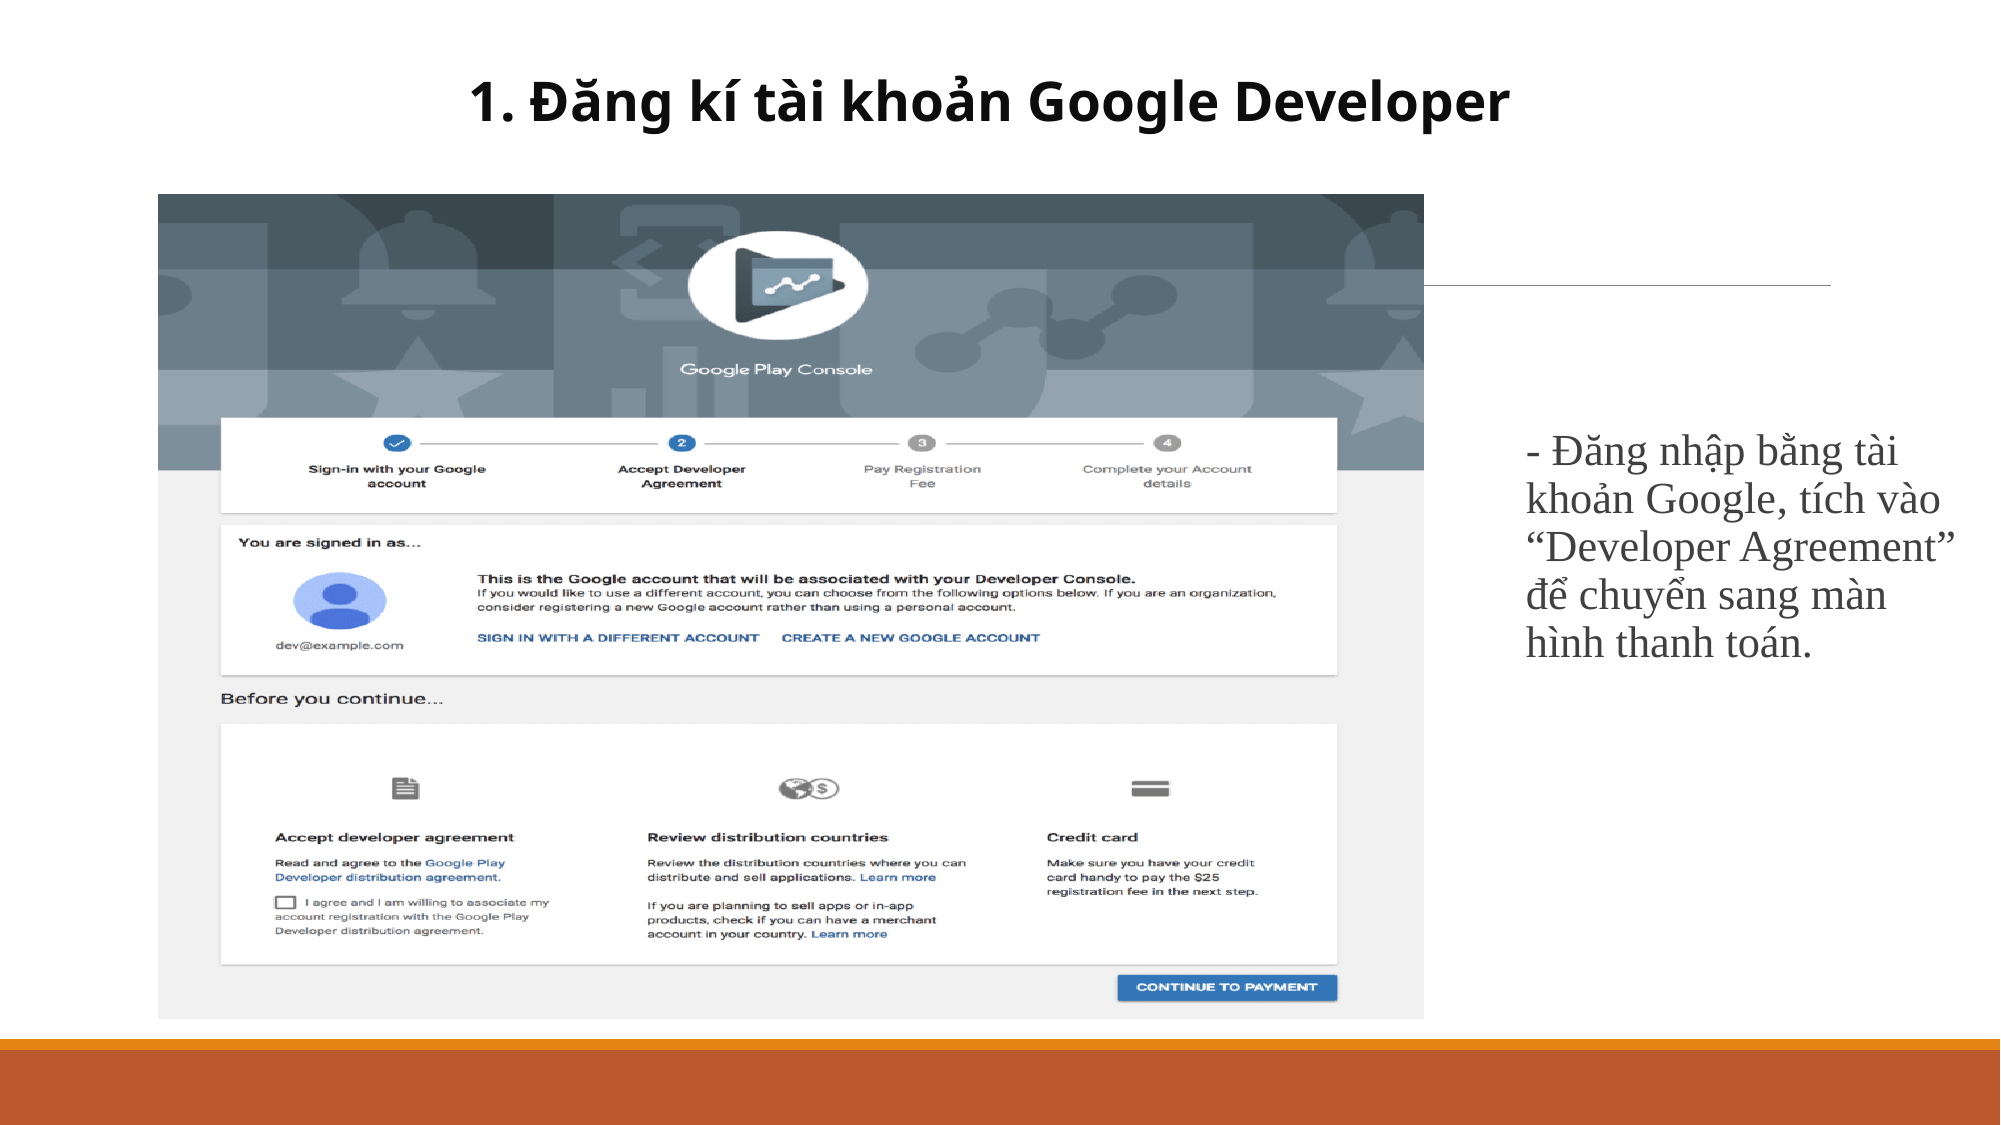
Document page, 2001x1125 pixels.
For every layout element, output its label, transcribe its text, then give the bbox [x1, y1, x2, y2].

picture [157, 193, 1425, 1019]
title 1. Đăng kí tài khoản Google Developer [271, 56, 1709, 173]
list - Đăng nhập bằng tài khoản Google, tích vào “Developer Agreement” để chuyển sang màn hình thanh toán. [1512, 419, 1960, 712]
